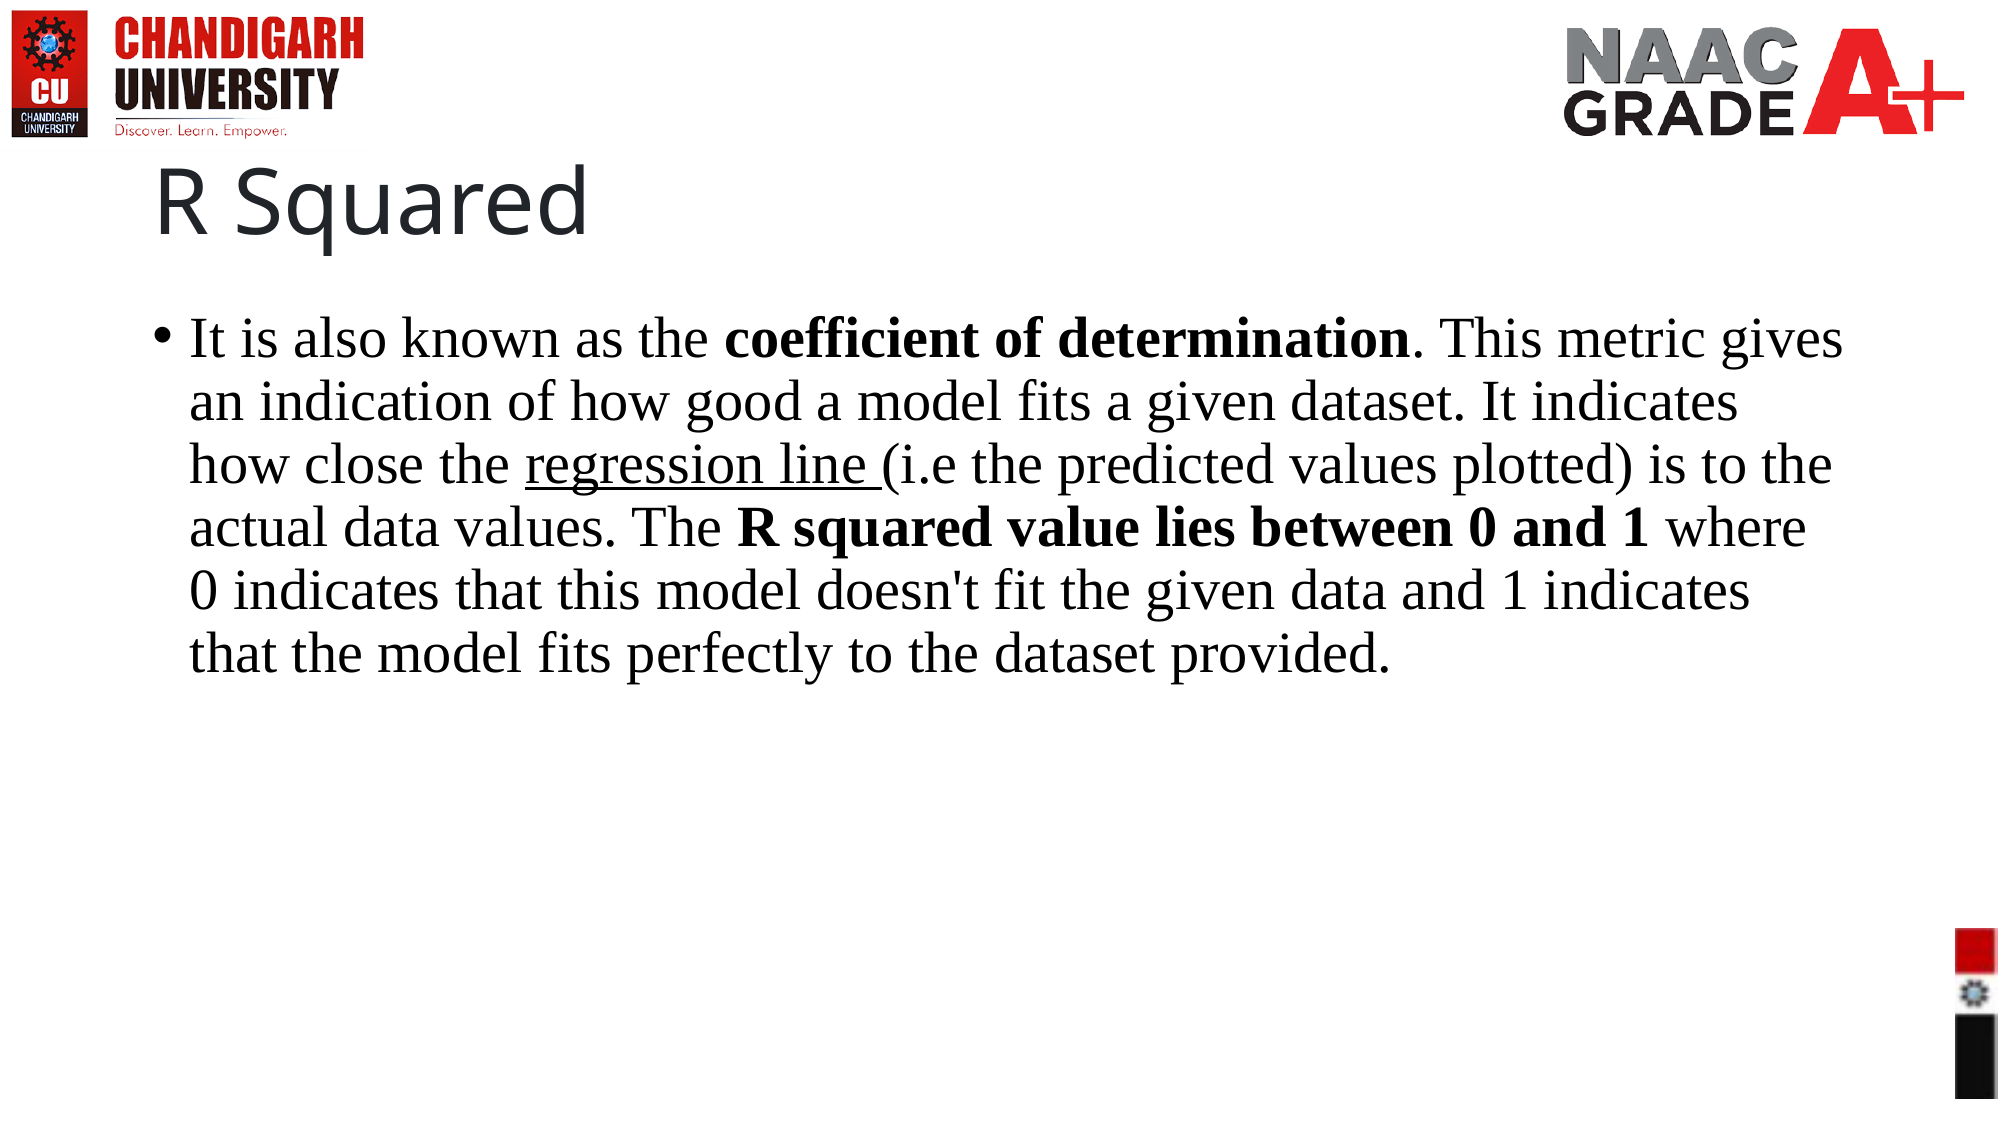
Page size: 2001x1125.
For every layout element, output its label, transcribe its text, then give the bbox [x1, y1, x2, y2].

list It is also known as the coefficient of determination. This metric gives an indication of how good a model fits a given dataset. It indicates how close the regression line (i.e the predicted values plotted) is to the actual data values. The R squared value lies between 0 and 1 where 0 indicates that this model doesn't fit the given data and 1 indicates that the model fits perfectly to the dataset provided. [137, 299, 1863, 1014]
picture [1563, 26, 1967, 136]
picture [1, 3, 371, 151]
title R Squared [137, 150, 1863, 299]
picture [1955, 928, 1998, 1099]
